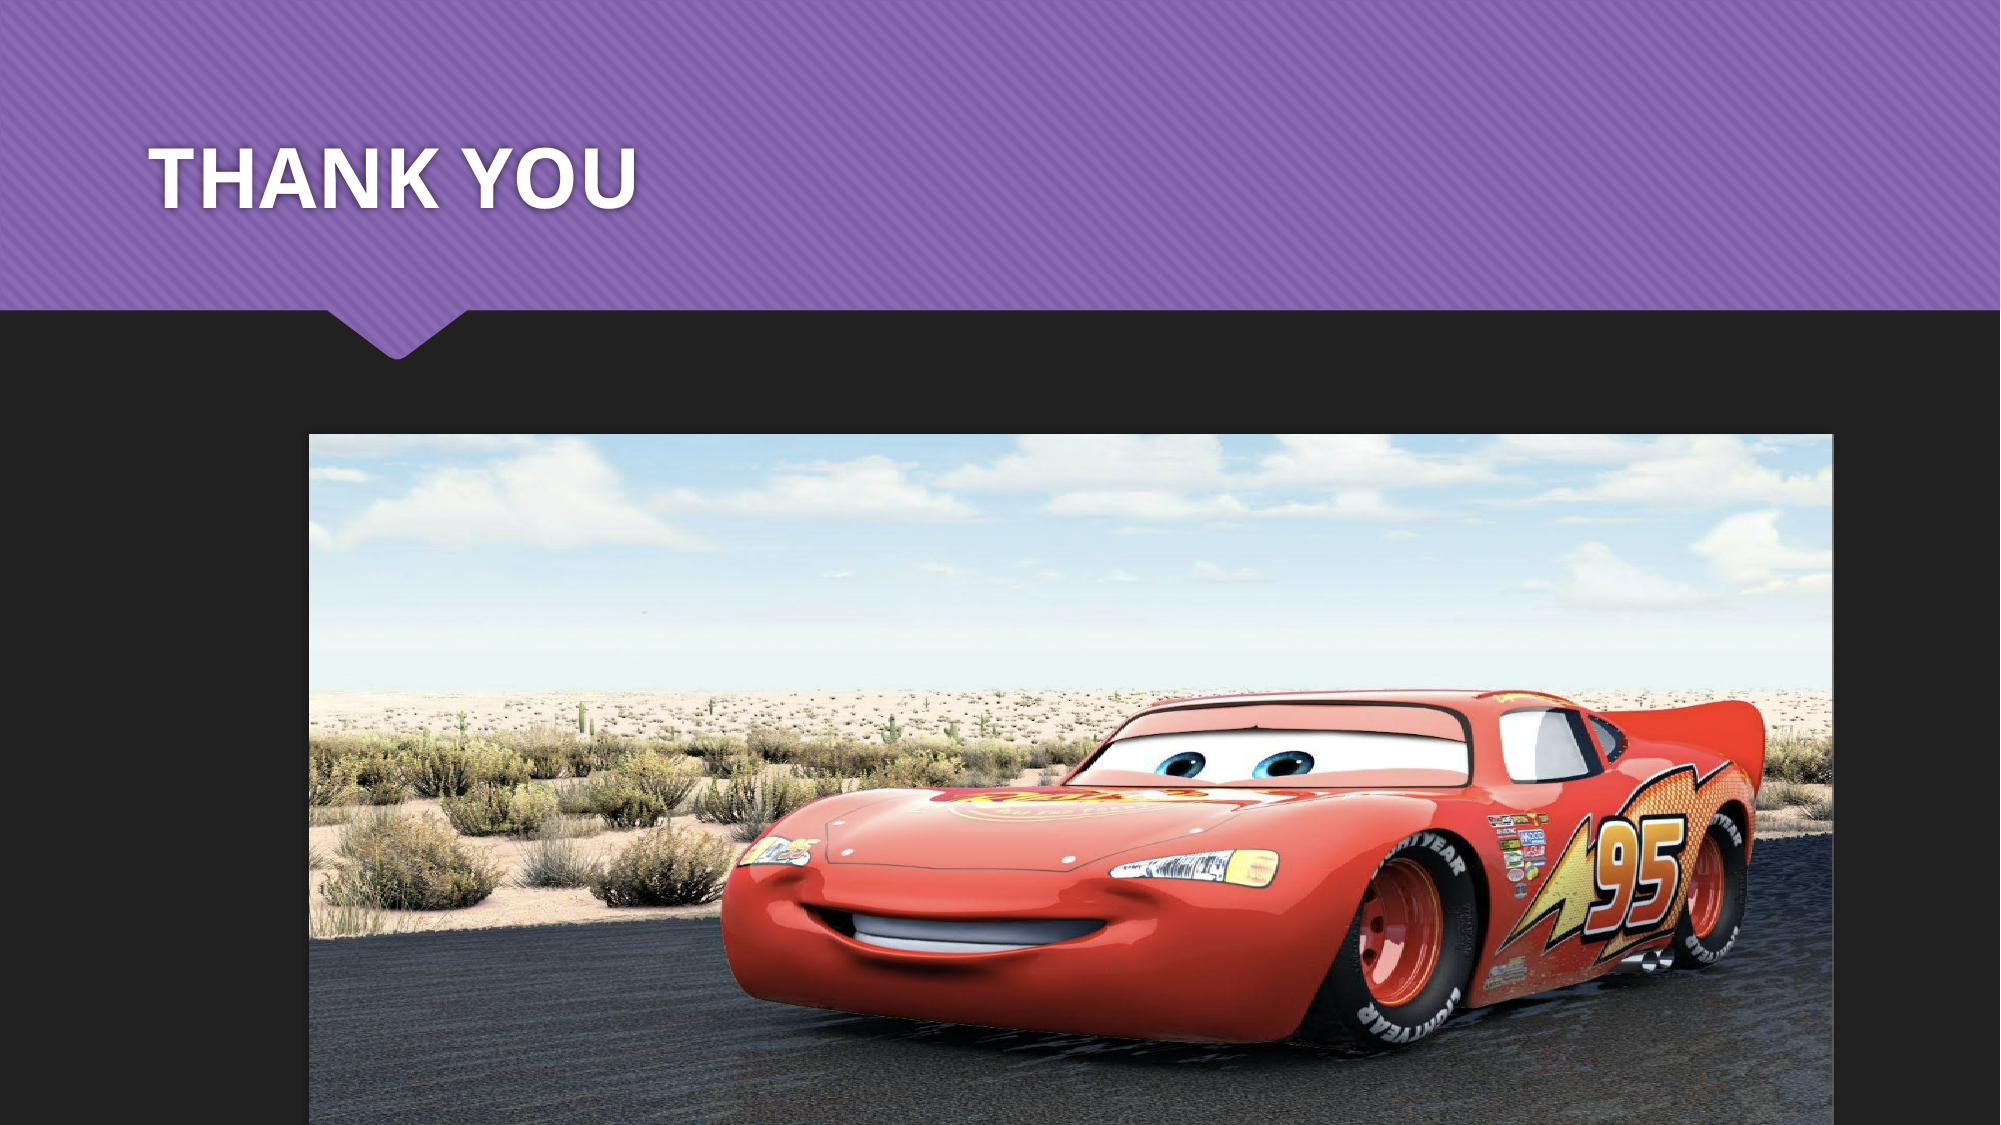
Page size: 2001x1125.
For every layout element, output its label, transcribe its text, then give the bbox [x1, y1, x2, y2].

title THANK YOU [132, 73, 1868, 233]
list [309, 434, 1834, 1125]
